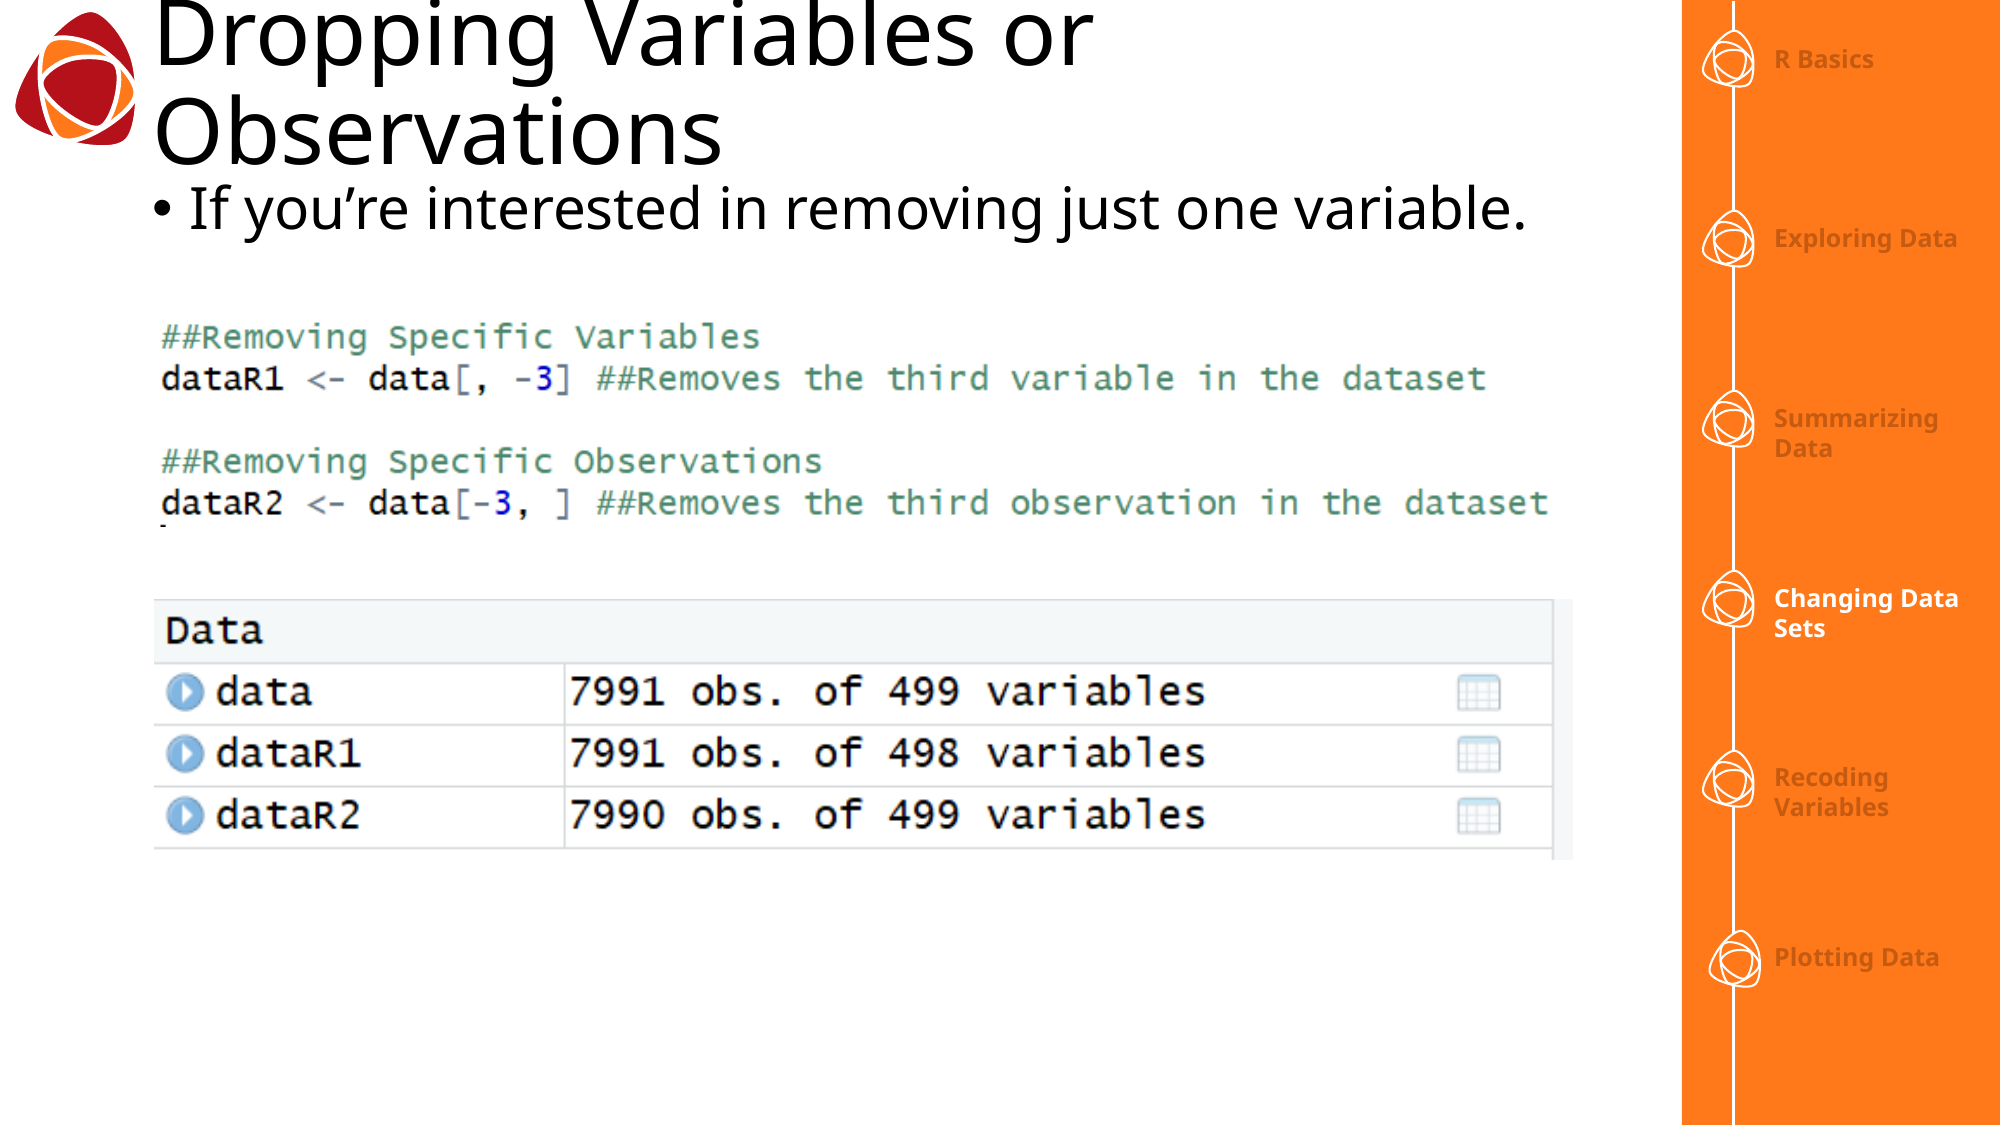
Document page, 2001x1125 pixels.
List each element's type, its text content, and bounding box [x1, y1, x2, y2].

picture [154, 304, 1589, 527]
title Dropping Variables or Observations [137, 3, 1637, 168]
picture [154, 599, 1573, 860]
list If you’re interested in removing just one variable. [137, 171, 1637, 1092]
